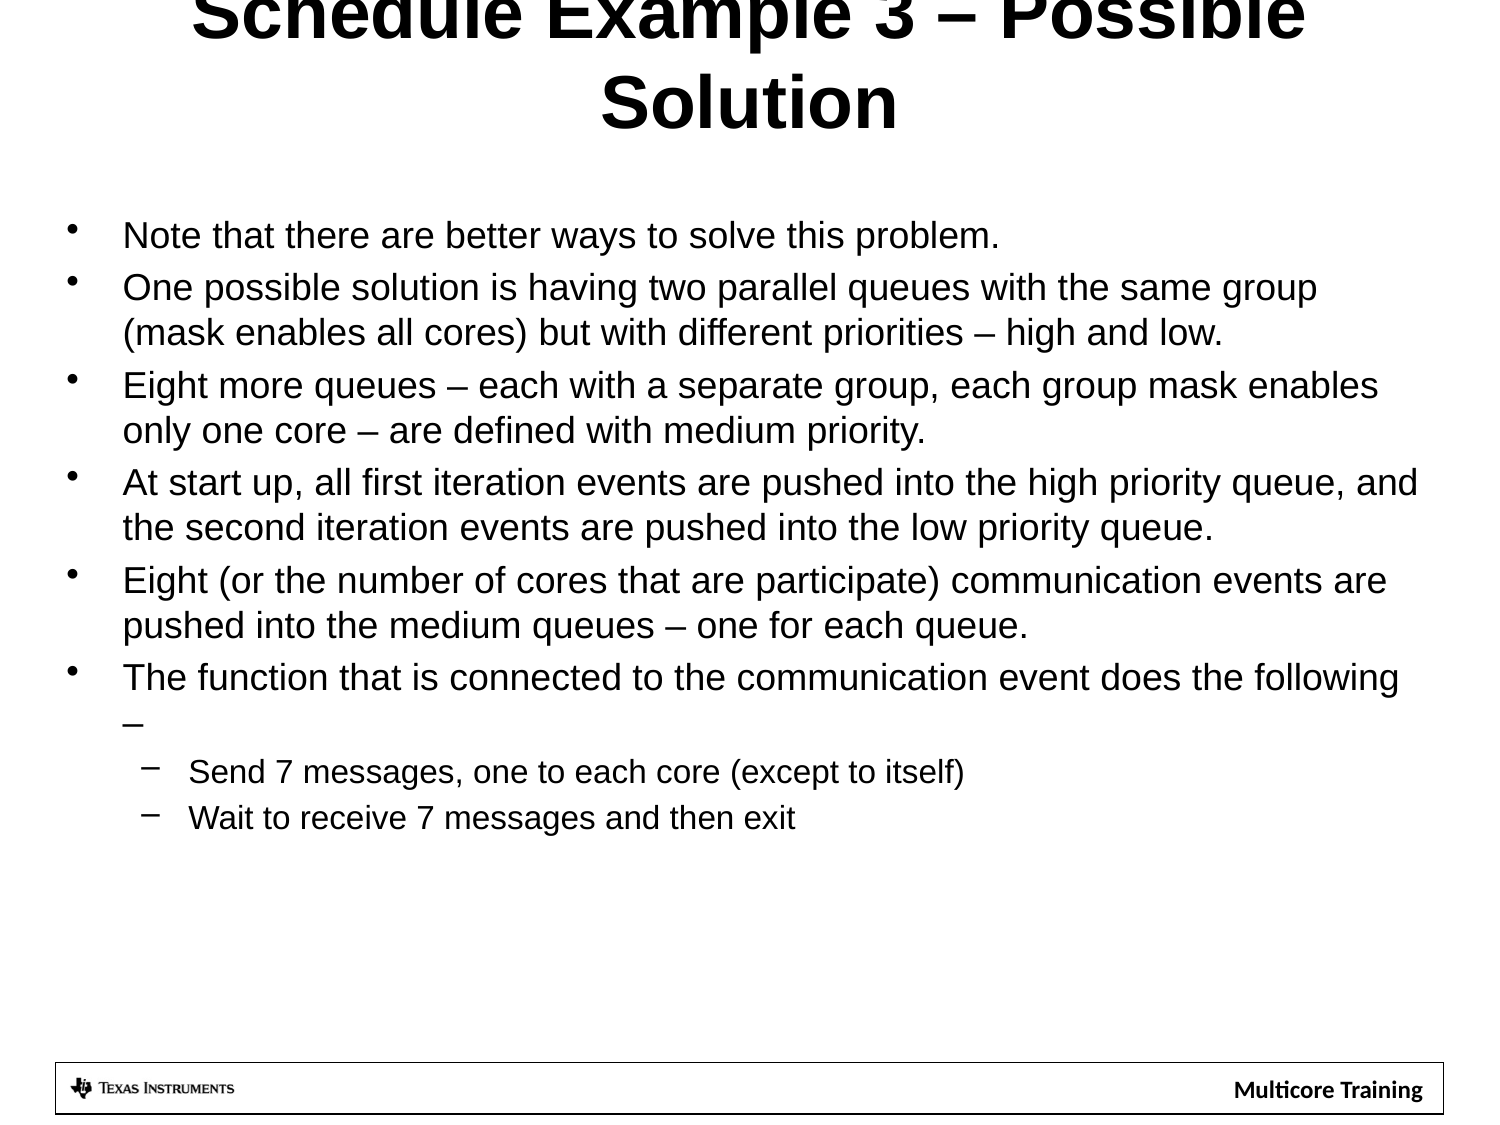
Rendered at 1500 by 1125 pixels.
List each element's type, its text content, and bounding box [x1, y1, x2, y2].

list Note that there are better ways to solve this problem. One possible solution is having two parallel queues with the same group (mask enables all cores) but with different priorities – high and low. Eight more queues – each with a separate group, each group mask enables only one core – are defined with medium priority. At start up, all first iteration events are pushed into the high priority queue, and the second iteration events are pushed into the low priority queue. Eight (or the number of cores that are participate) communication events are pushed into the medium queues – one for each queue. The function that is connected to the communication event does the following – Send 7 messages, one to each core (except to itself) Wait to receive 7 messages and then exit [51, 202, 1441, 1012]
title Schedule Example 3 – Possible Solution [56, 0, 1444, 109]
picture [59, 1066, 245, 1110]
